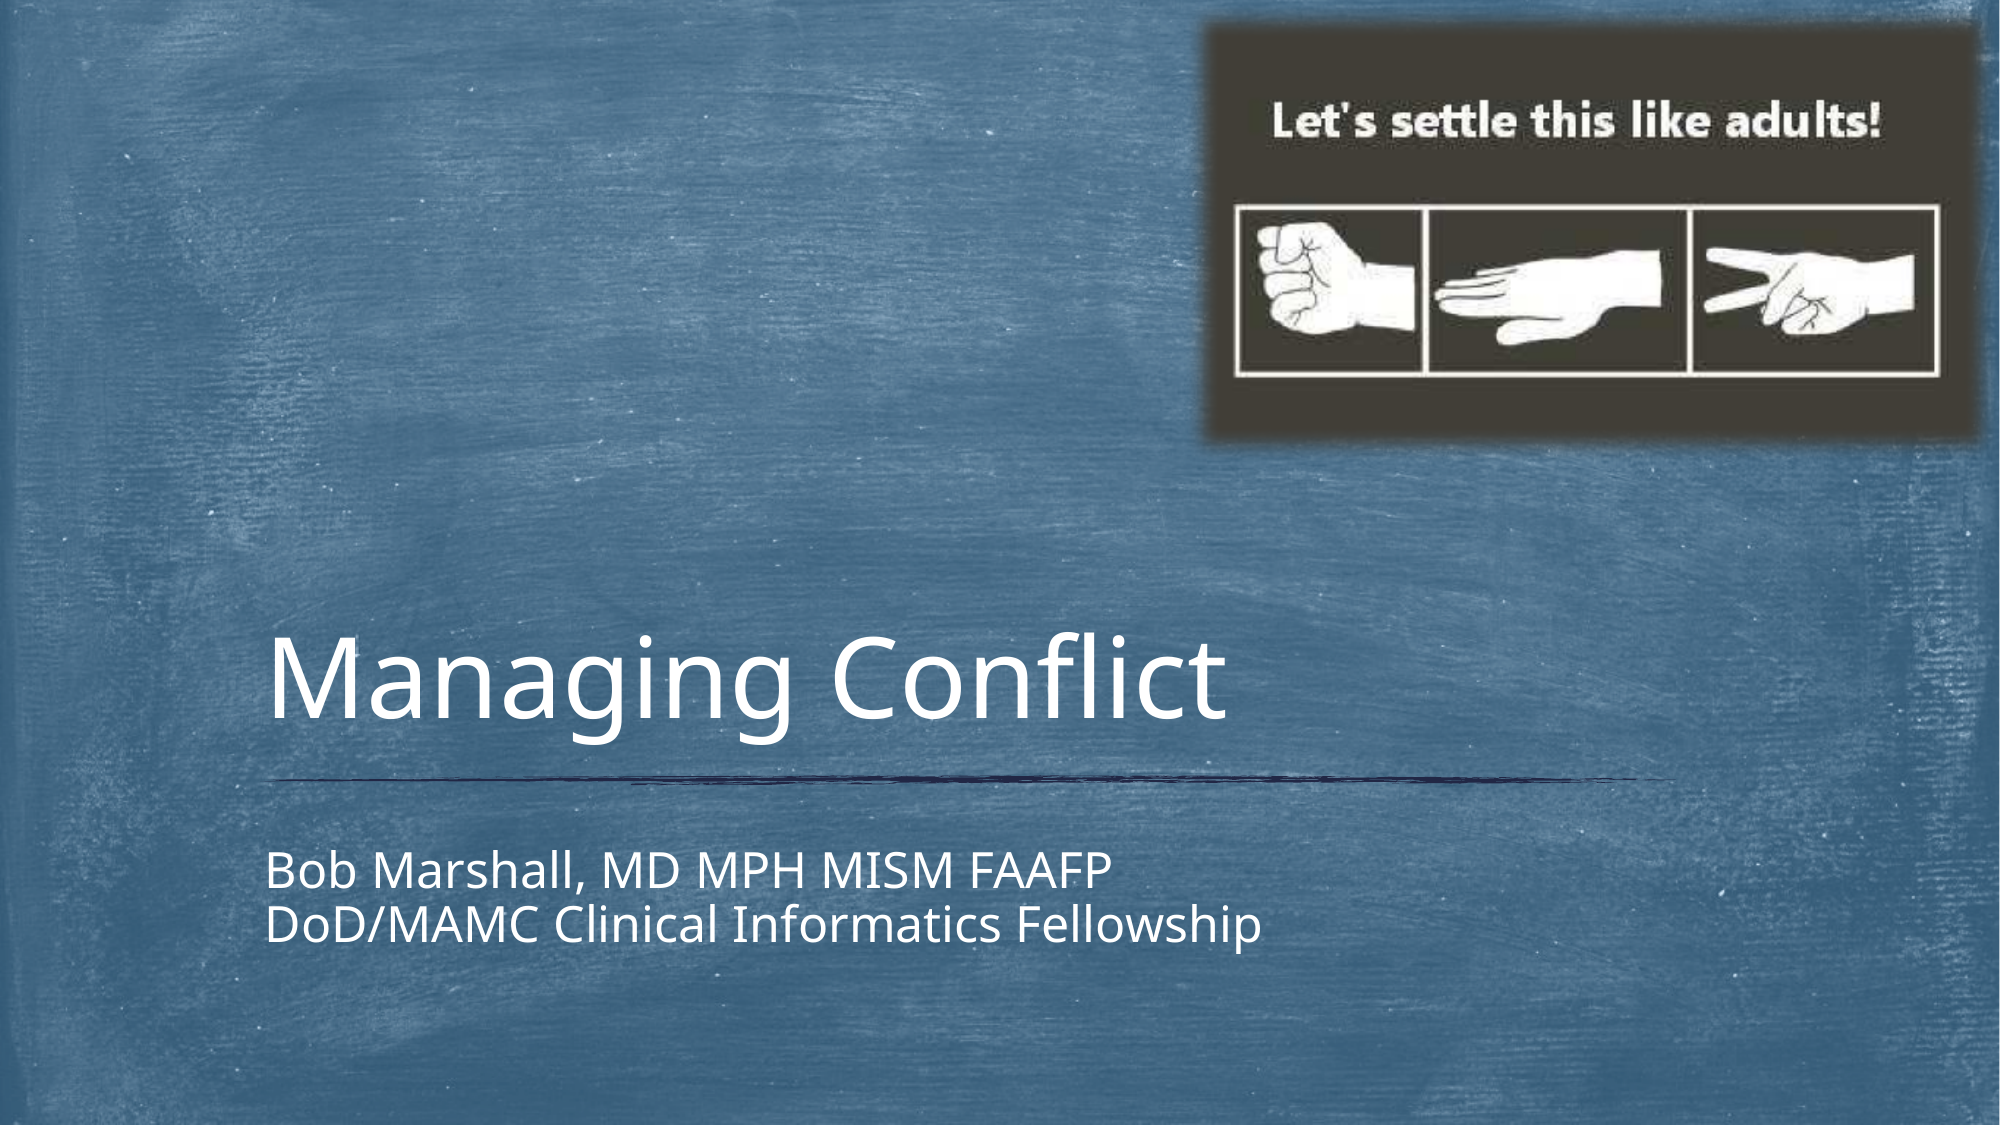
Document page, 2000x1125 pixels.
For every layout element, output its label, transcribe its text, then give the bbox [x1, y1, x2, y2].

subtitle Bob Marshall, MD MPH MISM FAAFP DoD/MAMC Clinical Informatics Fellowship [249, 837, 1750, 1013]
picture [1187, 4, 1999, 461]
title Managing Conflict [249, 312, 1750, 750]
